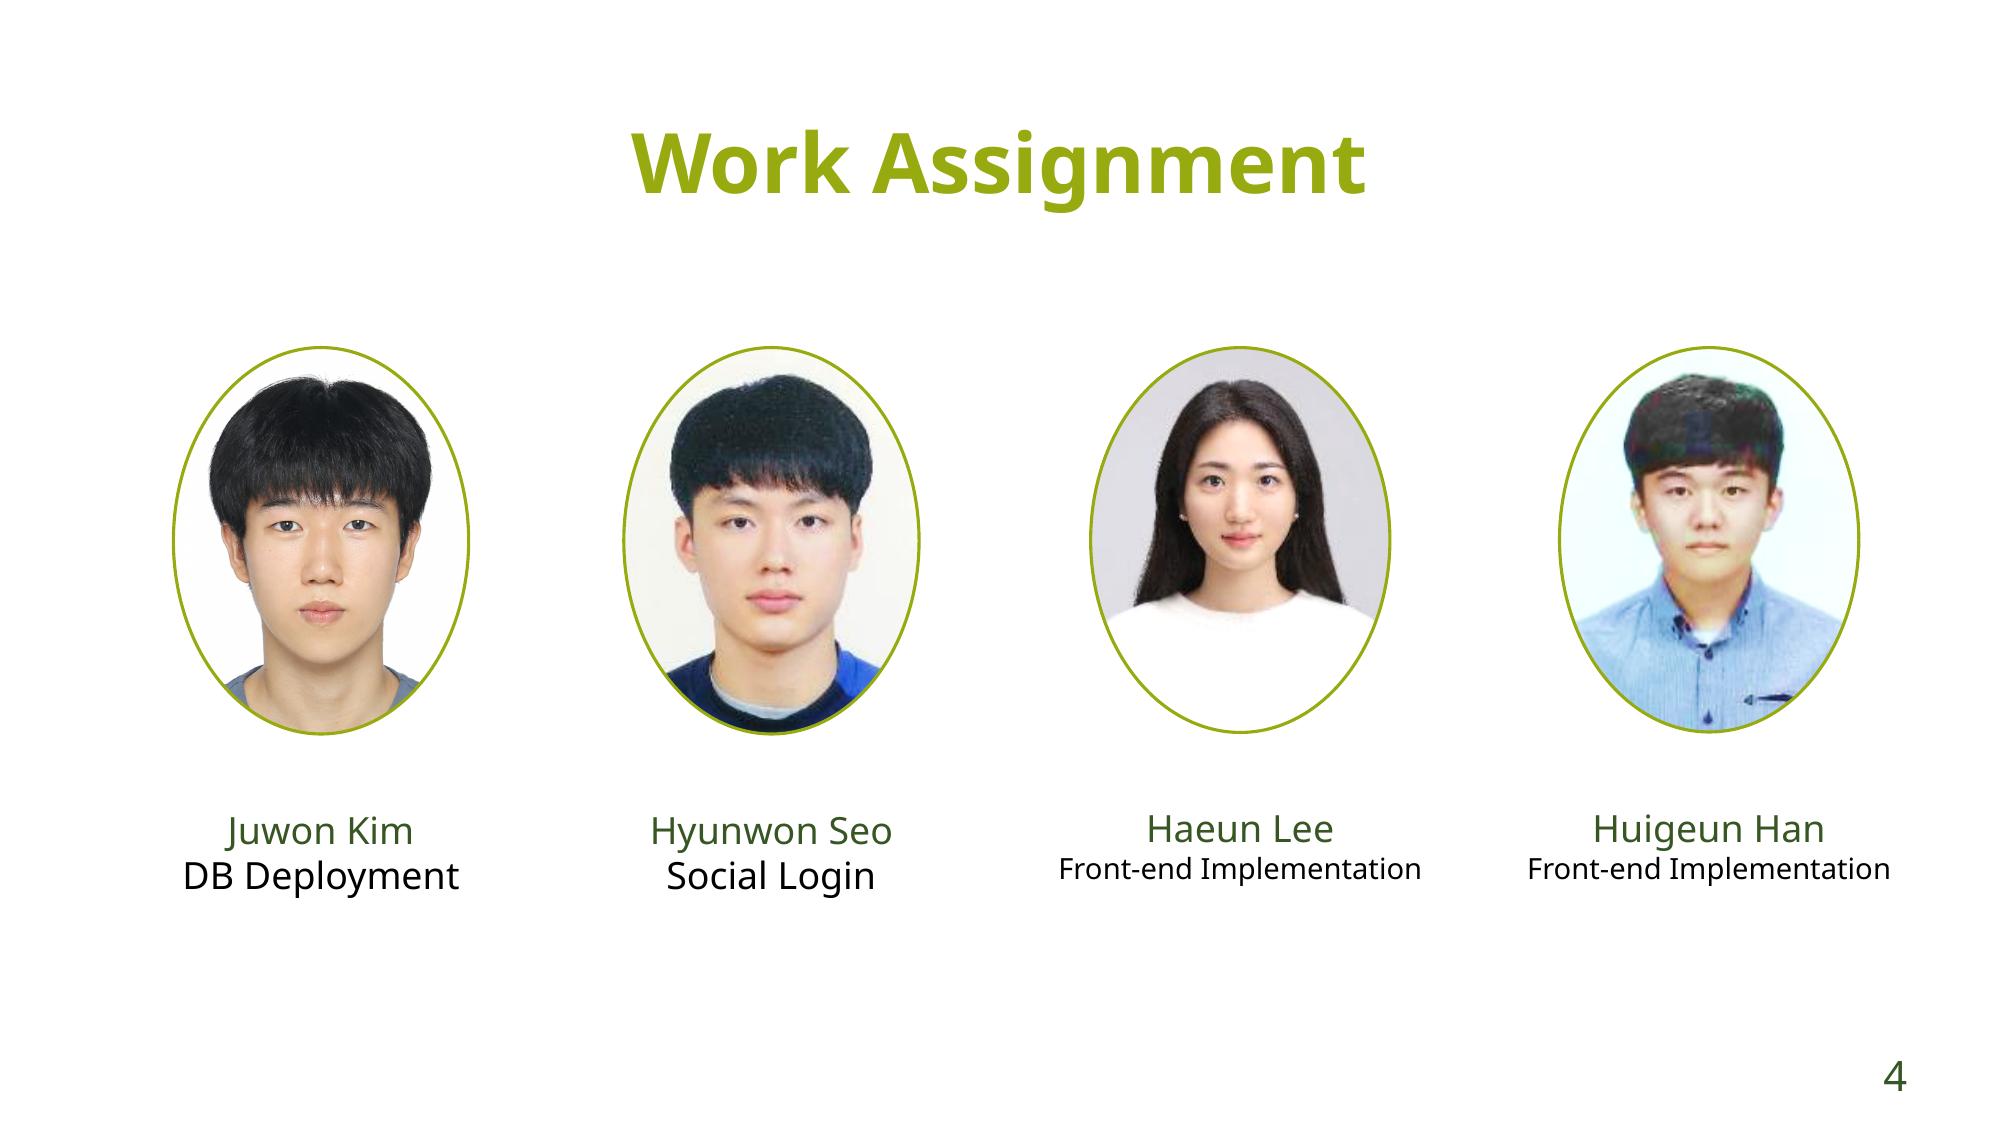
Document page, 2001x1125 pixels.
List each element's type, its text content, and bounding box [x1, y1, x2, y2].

text_box Work Assignment [0, 122, 2000, 210]
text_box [1507, 347, 1911, 894]
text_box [119, 347, 523, 906]
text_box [1038, 347, 1442, 894]
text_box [570, 347, 973, 906]
text_box 4 [1868, 1042, 1982, 1103]
